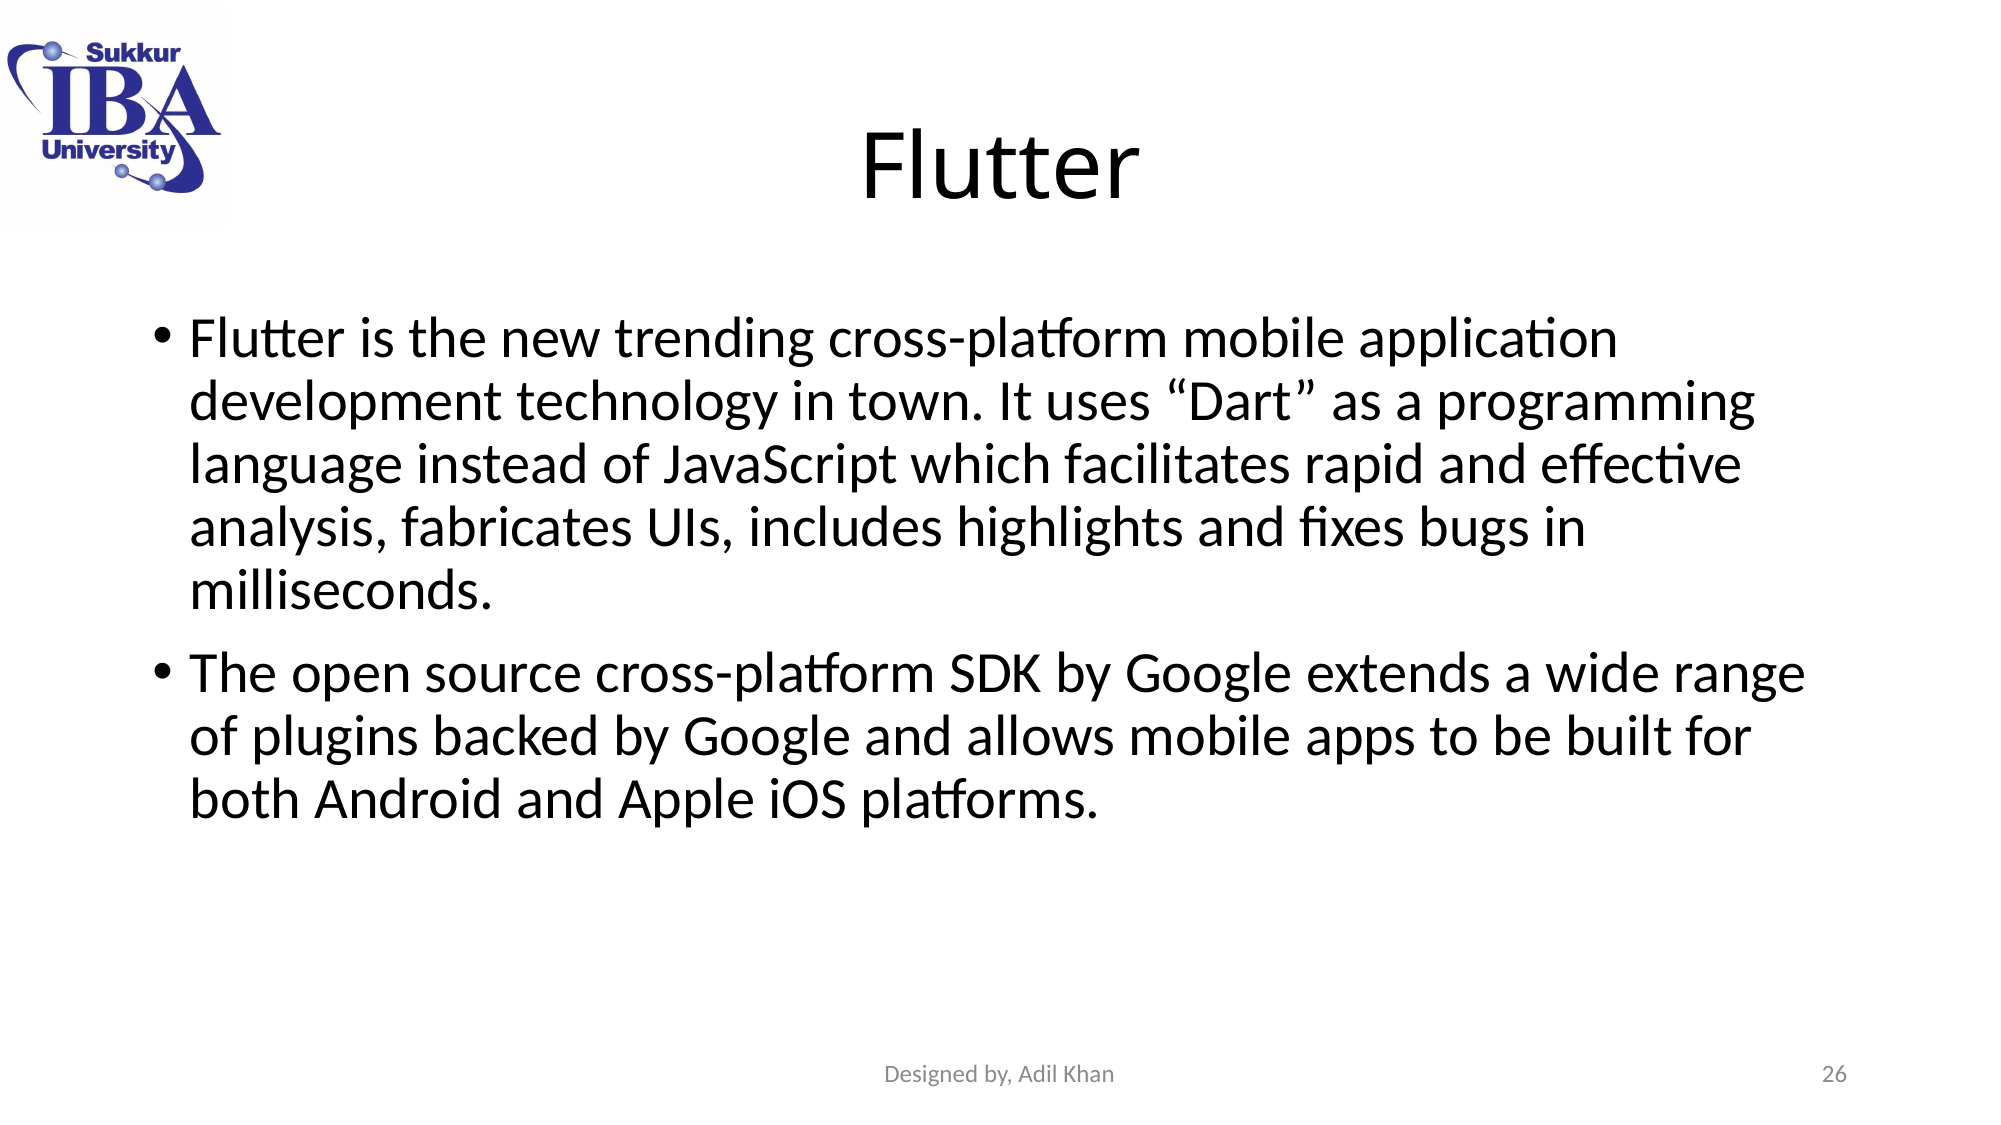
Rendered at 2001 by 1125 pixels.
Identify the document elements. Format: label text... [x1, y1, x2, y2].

picture [1, 4, 227, 230]
footer Designed by, Adil Khan [662, 1042, 1338, 1103]
list Flutter is the new trending cross-platform mobile application development technology in town. It uses “Dart” as a programming language instead of JavaScript which facilitates rapid and effective analysis, fabricates UIs, includes highlights and fixes bugs in milliseconds. The open source cross-platform SDK by Google extends a wide range of plugins backed by Google and allows mobile apps to be built for both Android and Apple iOS platforms. [137, 299, 1863, 1014]
slide_number 26 [1412, 1042, 1863, 1103]
title Flutter [137, 59, 1863, 278]
